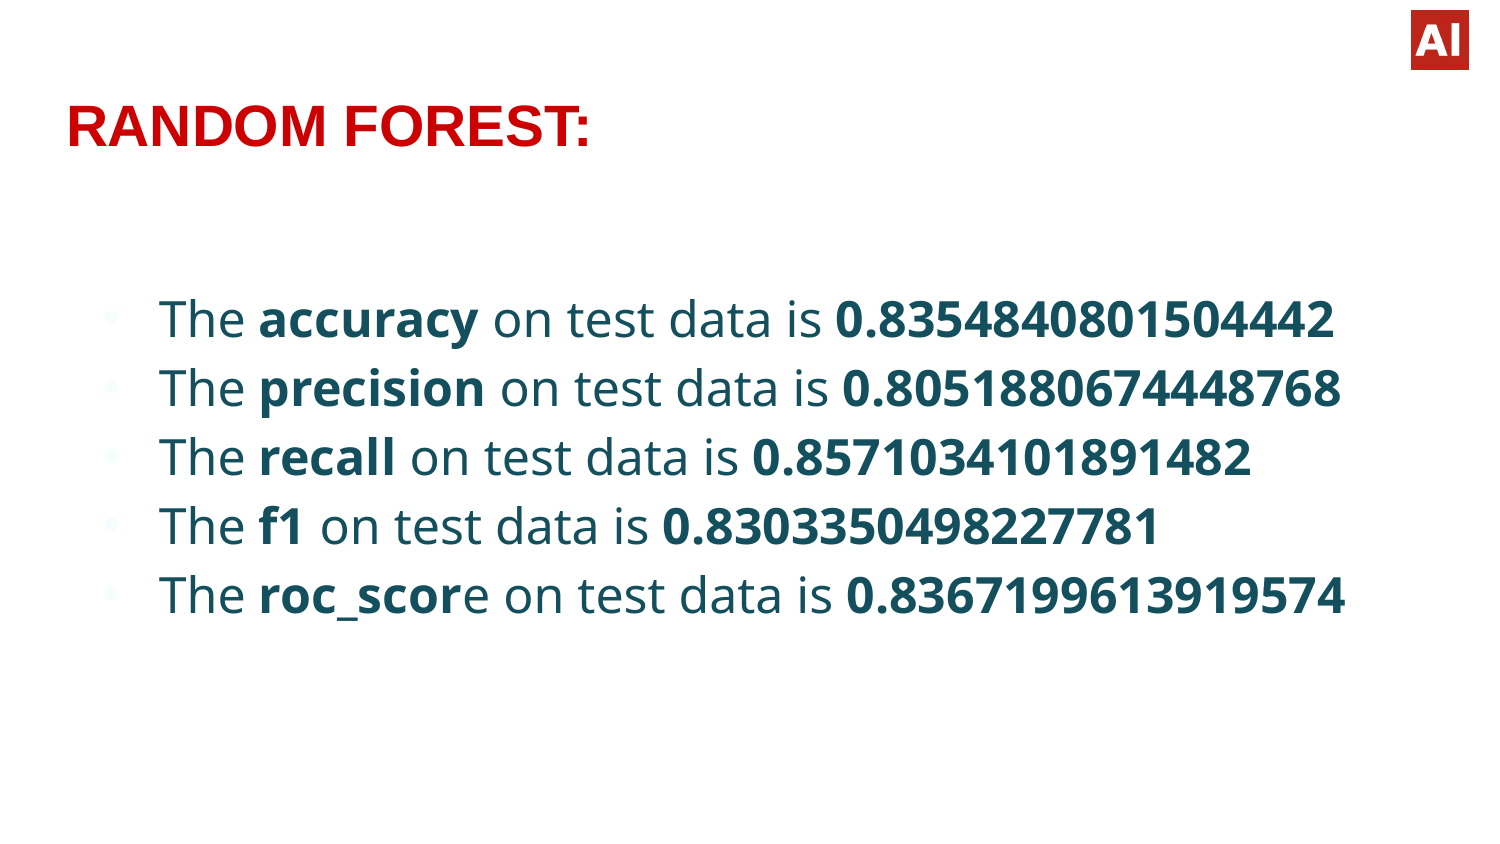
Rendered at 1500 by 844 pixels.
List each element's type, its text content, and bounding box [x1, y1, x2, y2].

picture [1411, 10, 1469, 70]
title RANDOM FOREST: [51, 72, 1449, 167]
list The accuracy on test data is 0.8354840801504442 The precision on test data is 0.8051880674448768 The recall on test data is 0.8571034101891482 The f1 on test data is 0.8303350498227781 The roc_score on test data is 0.8367199613919574 [68, 263, 1467, 824]
